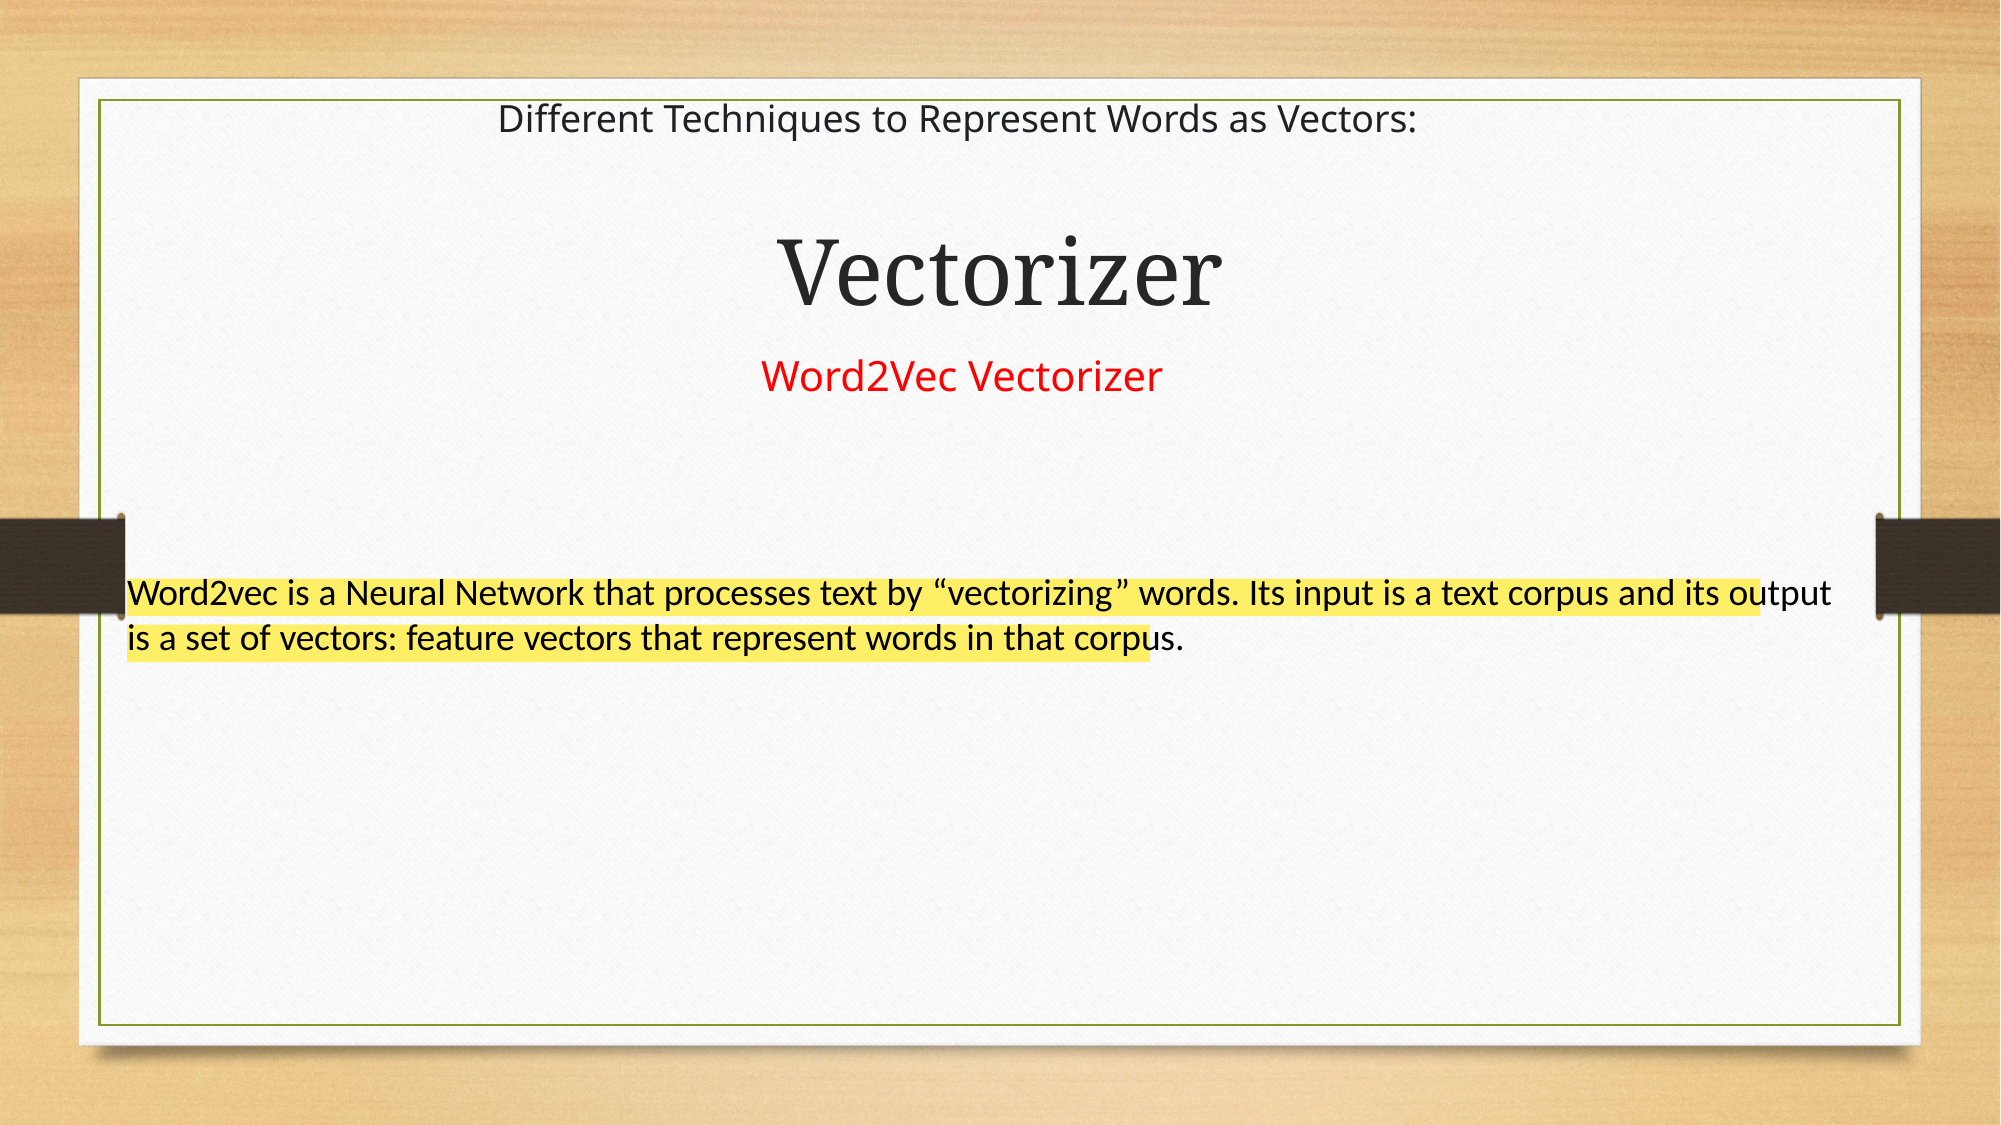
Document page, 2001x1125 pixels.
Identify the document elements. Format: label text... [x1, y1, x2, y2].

title Vectorizer [212, 173, 1788, 363]
text_box Word2vec is a Neural Network that processes text by “vectorizing” words. Its input is a text corpus and its output is a set of vectors: feature vectors that represent words in that corpus. [125, 565, 1846, 658]
text_box Different Techniques to Represent Words as Vectors: [495, 92, 1496, 140]
picture [0, 0, 2001, 1125]
text_box [185, 658, 1150, 663]
text_box Word2Vec Vectorizer [758, 363, 1211, 400]
text_box [127, 658, 185, 663]
